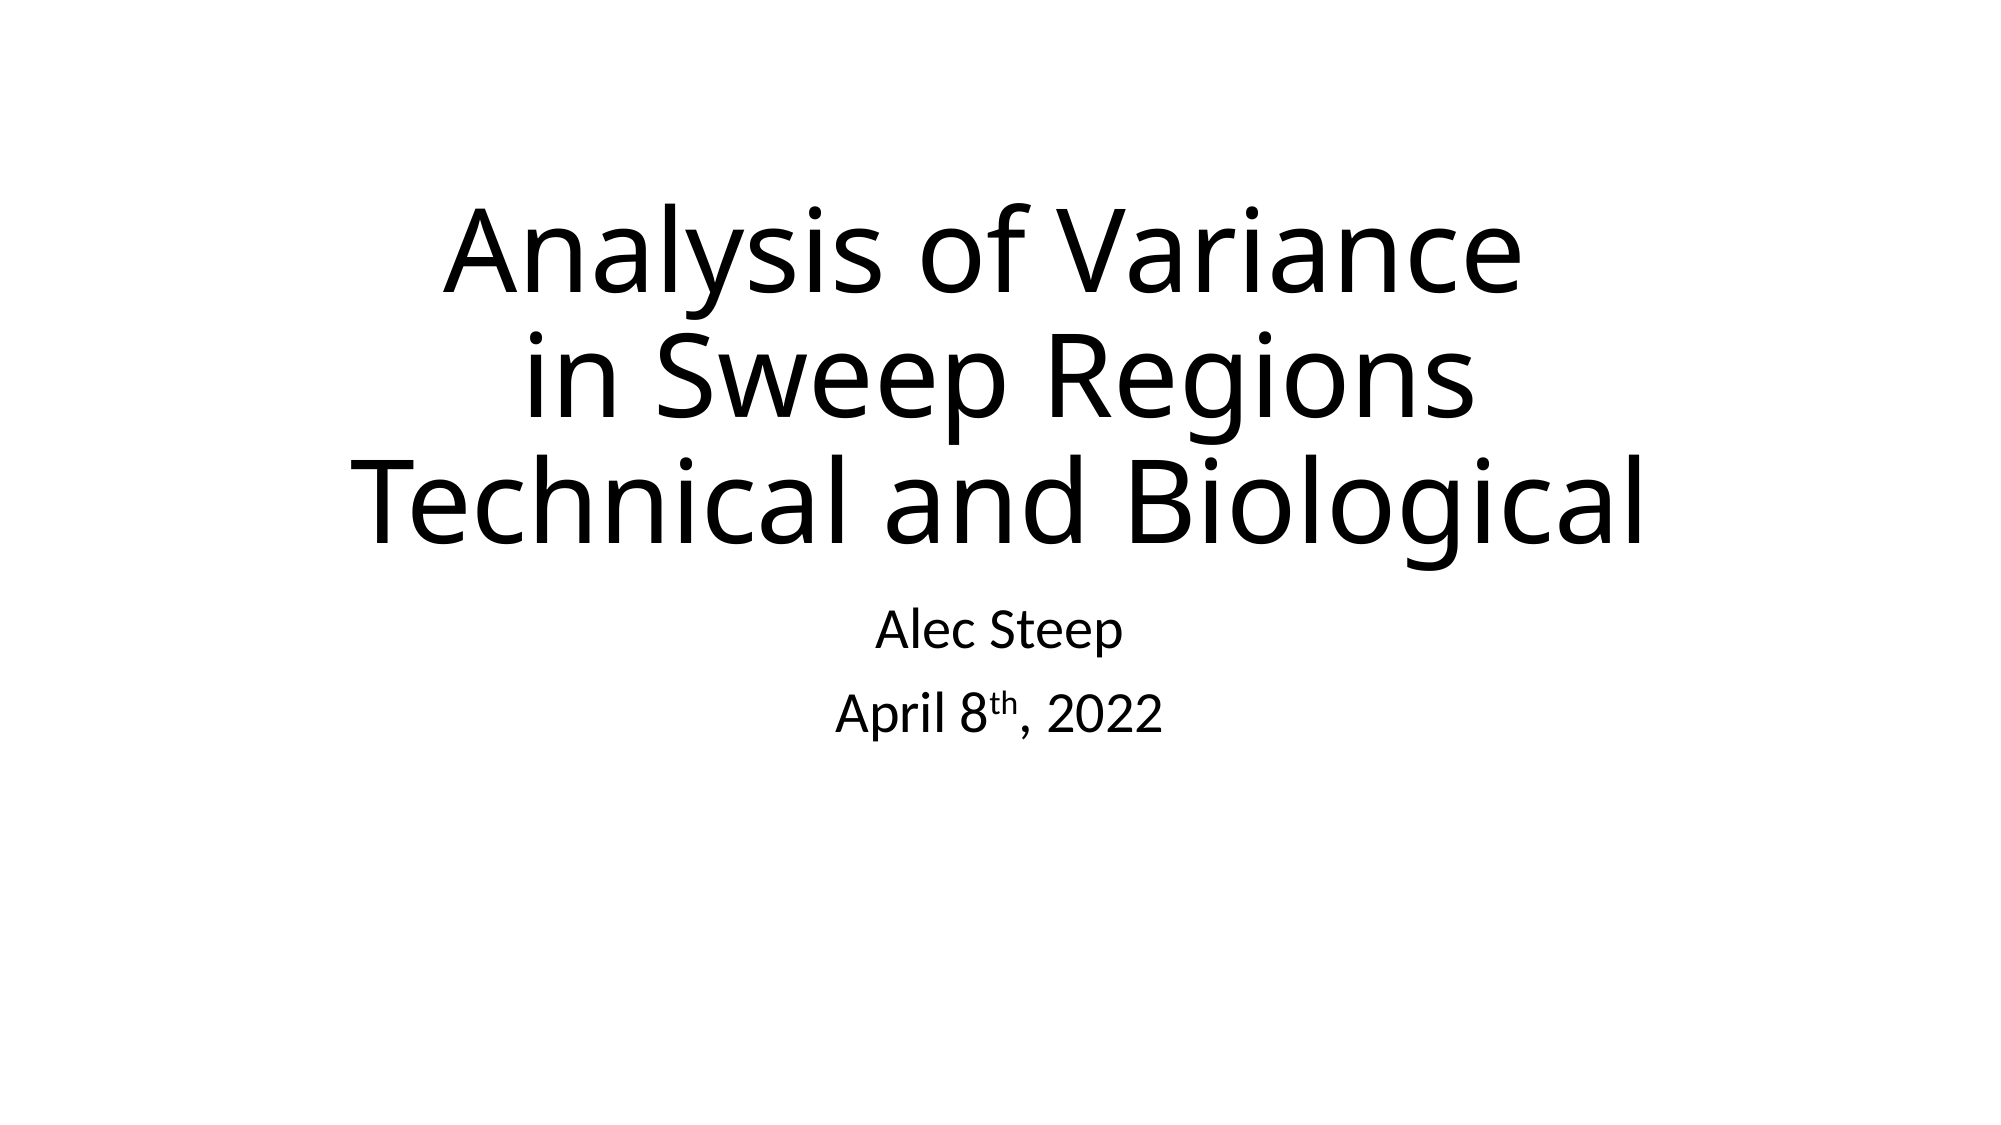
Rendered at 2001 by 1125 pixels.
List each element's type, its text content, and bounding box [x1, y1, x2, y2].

subtitle Alec Steep April 8th, 2022 [249, 590, 1750, 863]
title Analysis of Variance in Sweep Regions Technical and Biological [249, 184, 1750, 576]
